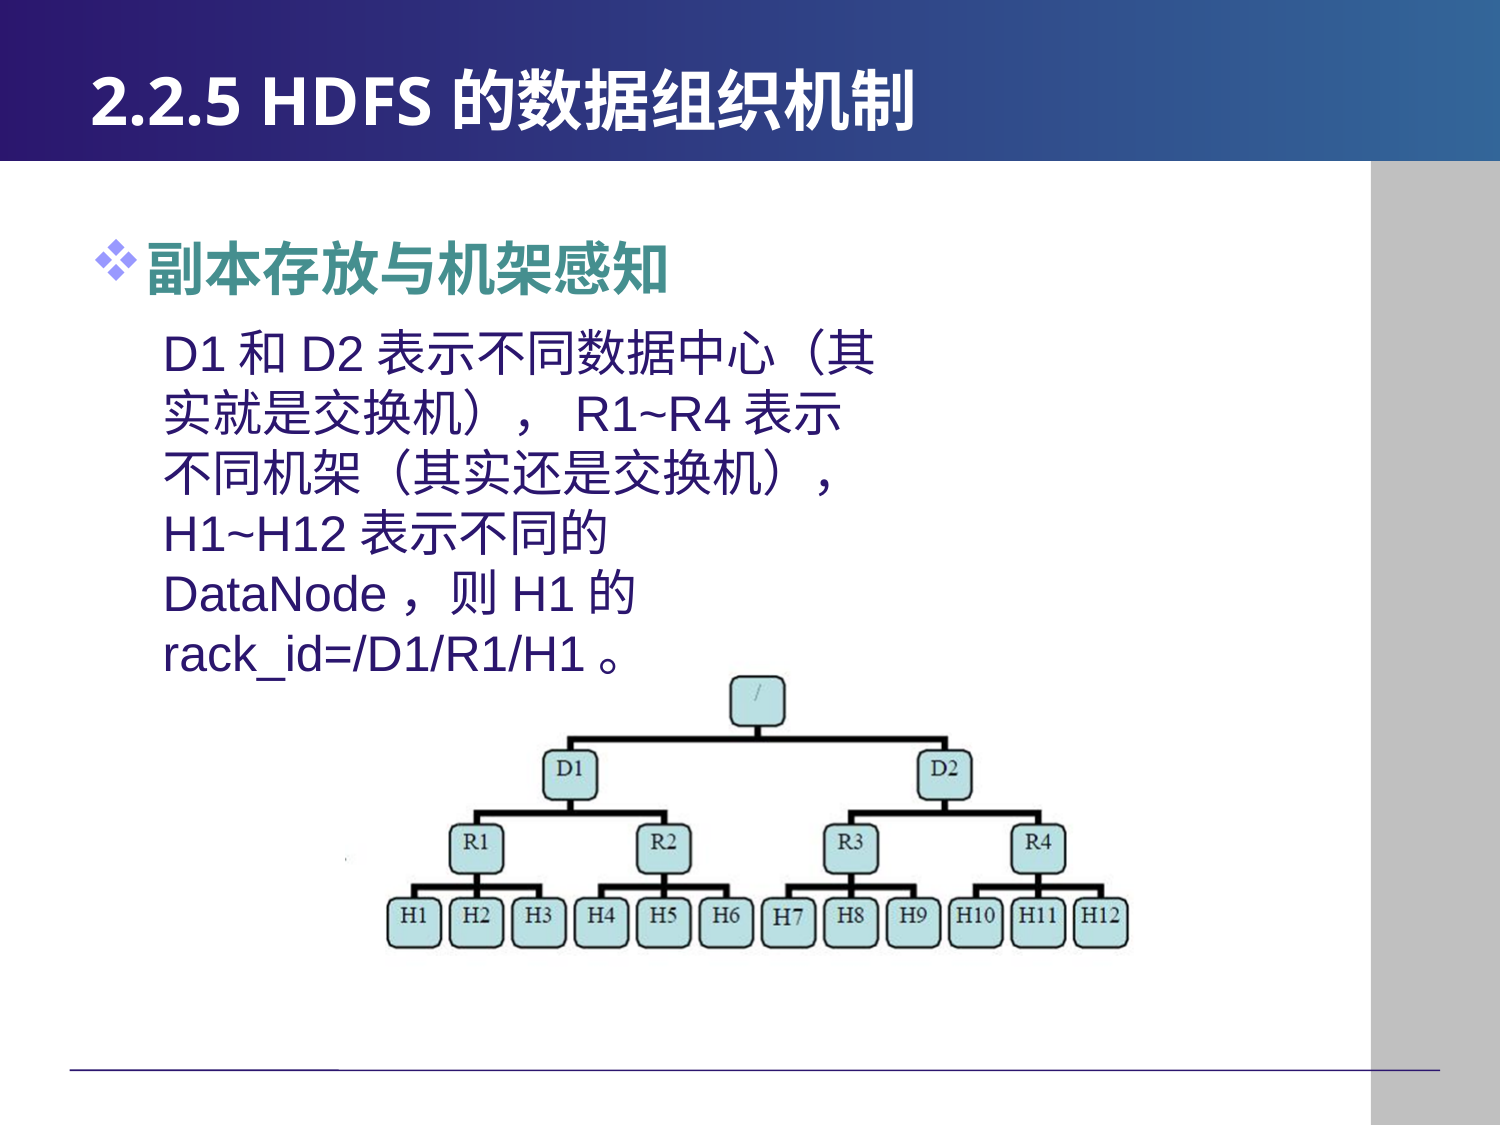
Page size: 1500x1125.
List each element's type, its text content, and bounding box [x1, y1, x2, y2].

list 副本存放与机架感知 [75, 224, 1371, 1038]
picture [345, 621, 1155, 1010]
title 2.2.5 HDFS的数据组织机制 [75, 52, 1371, 145]
text_box D1和D2表示不同数据中心（其实就是交换机），R1~R4表示不同机架（其实还是交换机），H1~H12表示不同的DataNode，则H1的rack_id=/D1/R1/H1。 [147, 314, 898, 690]
